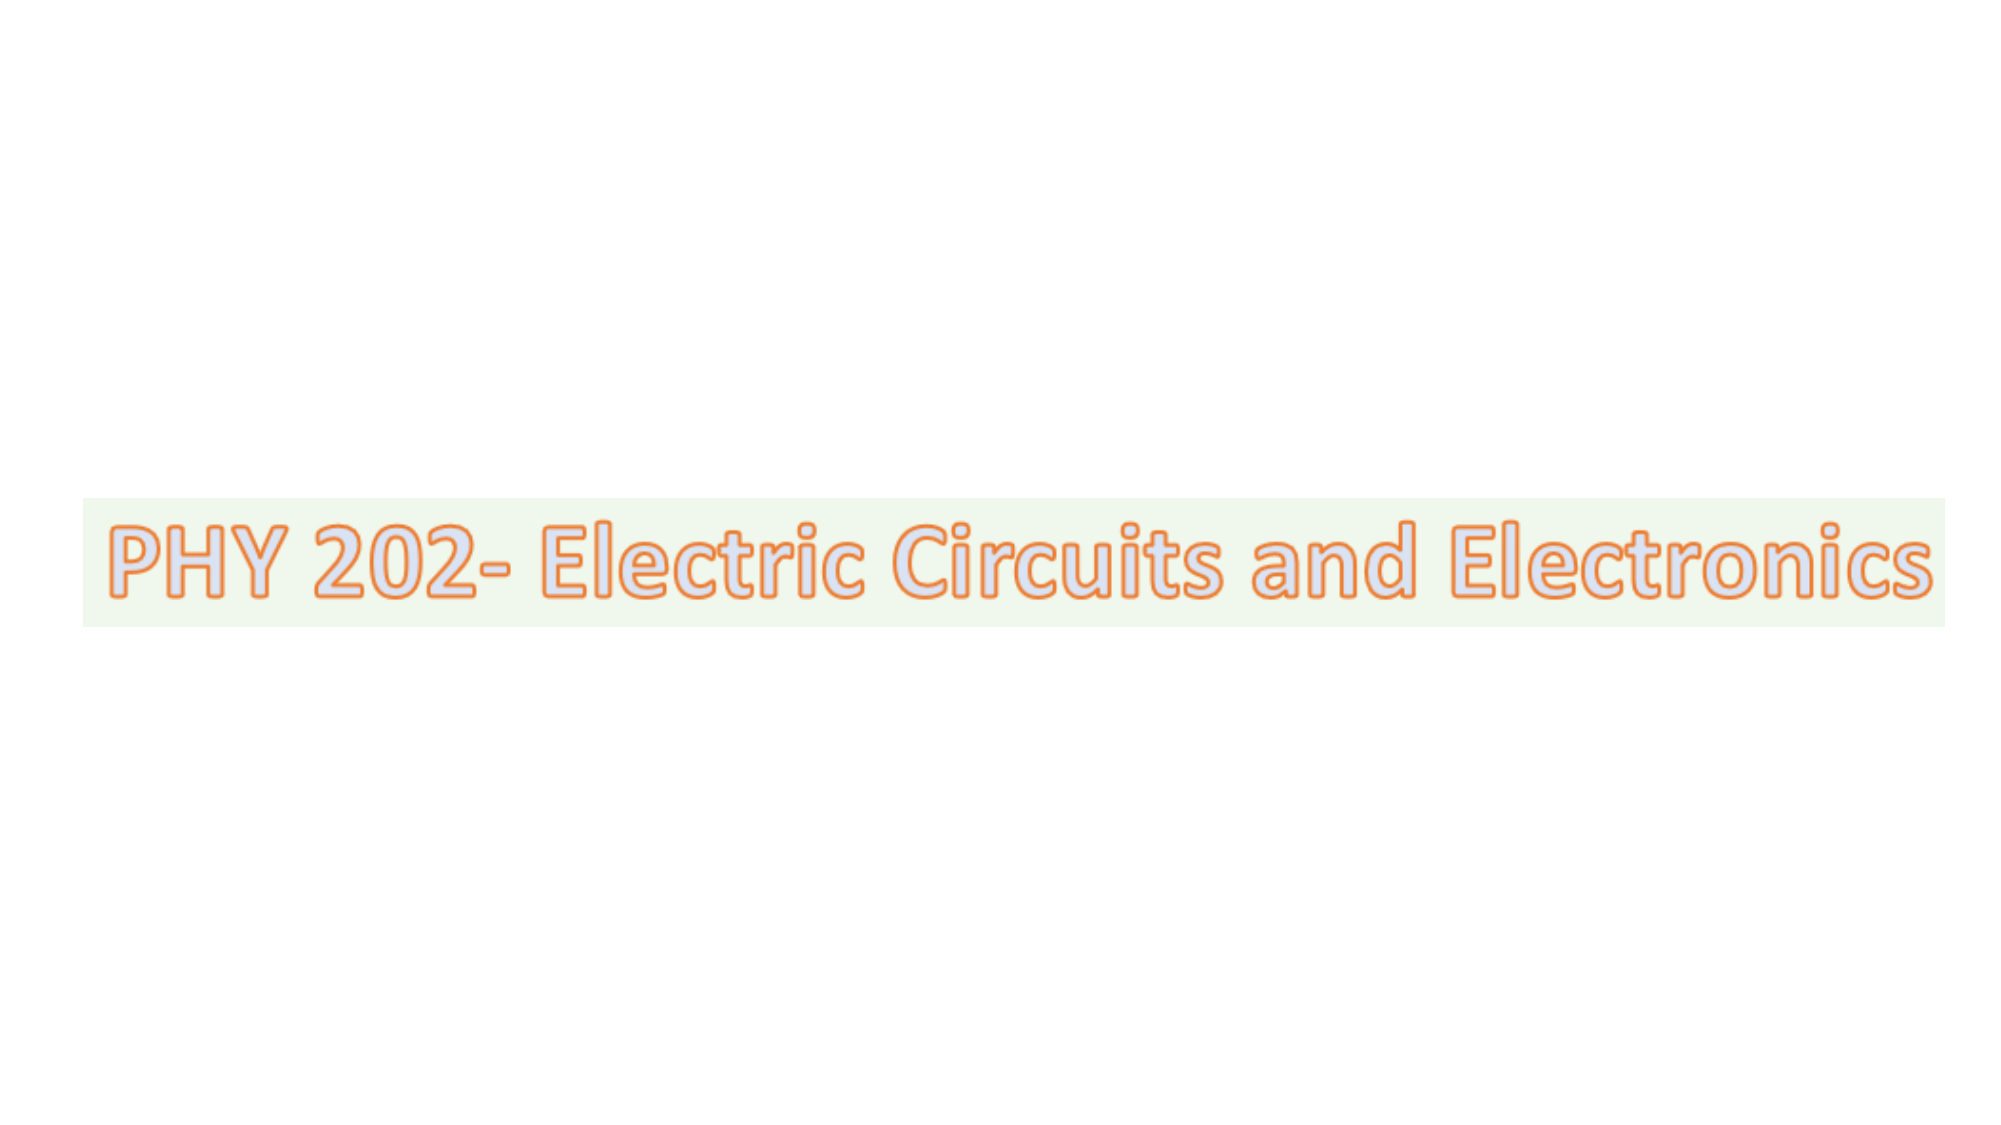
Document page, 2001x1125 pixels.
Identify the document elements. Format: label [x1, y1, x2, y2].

picture [83, 498, 1945, 627]
